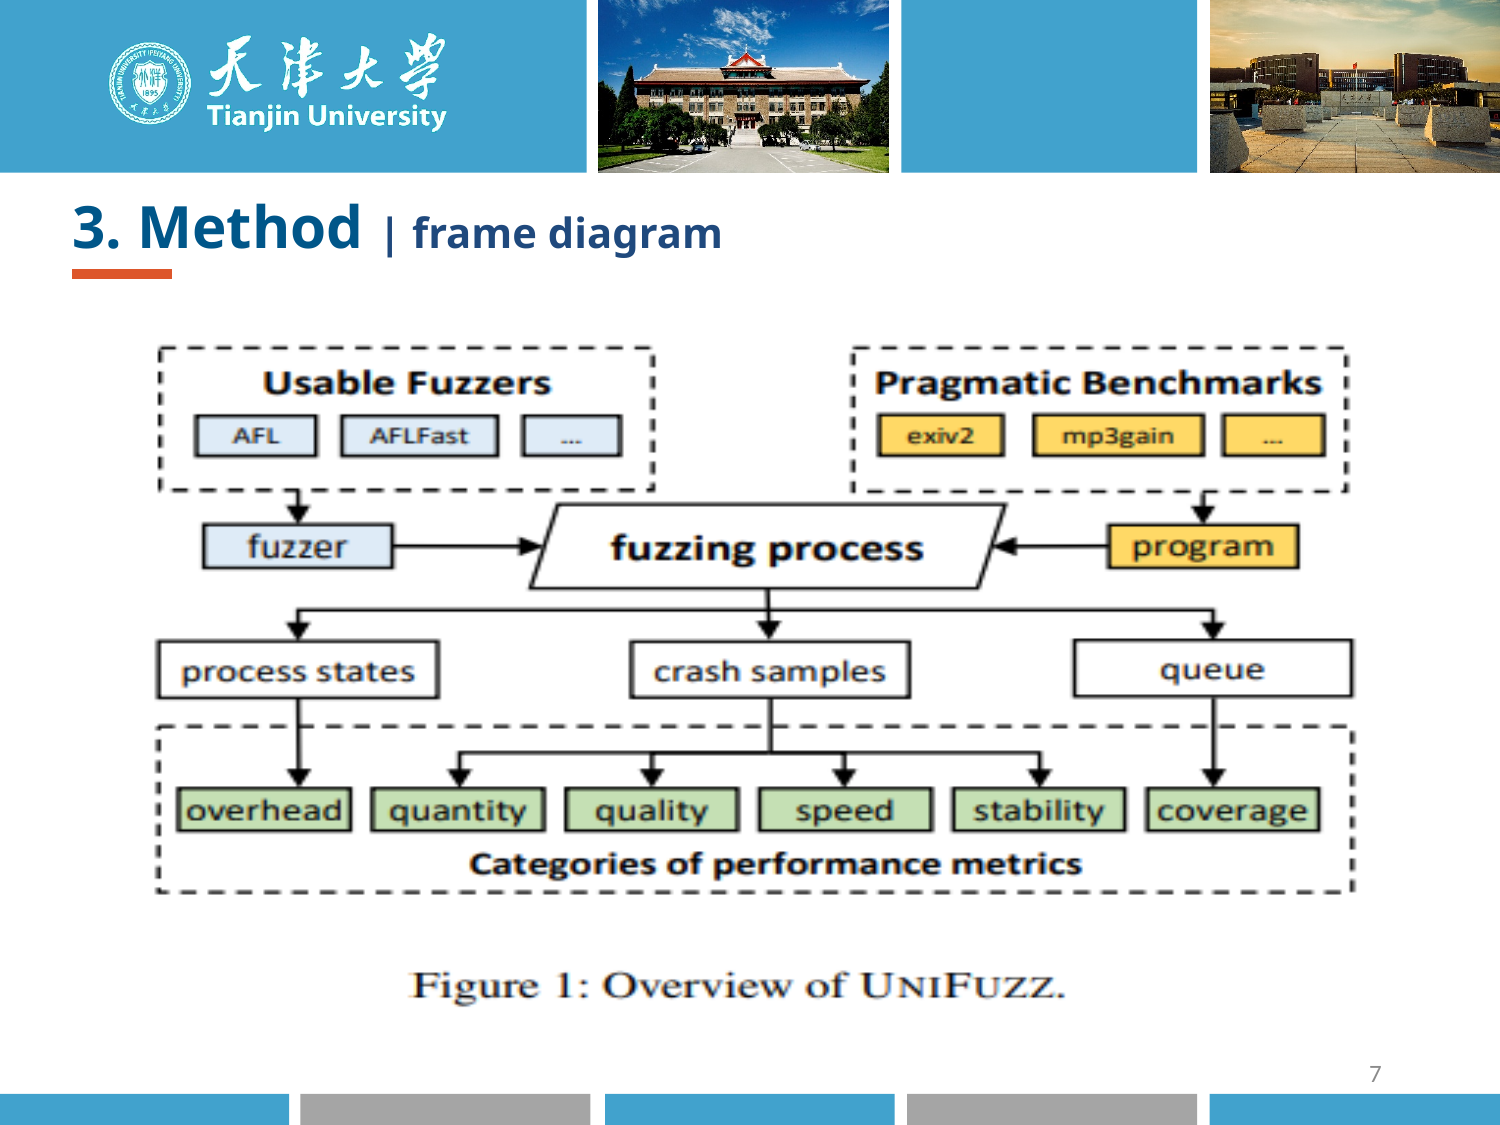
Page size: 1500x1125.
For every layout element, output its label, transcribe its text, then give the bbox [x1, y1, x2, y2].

text_box 3. Method | frame diagram [57, 182, 959, 268]
picture [47, 14, 533, 157]
picture [1210, 0, 1500, 173]
picture [598, 0, 889, 173]
slide_number 7 [1059, 1058, 1397, 1103]
picture [108, 305, 1443, 1044]
